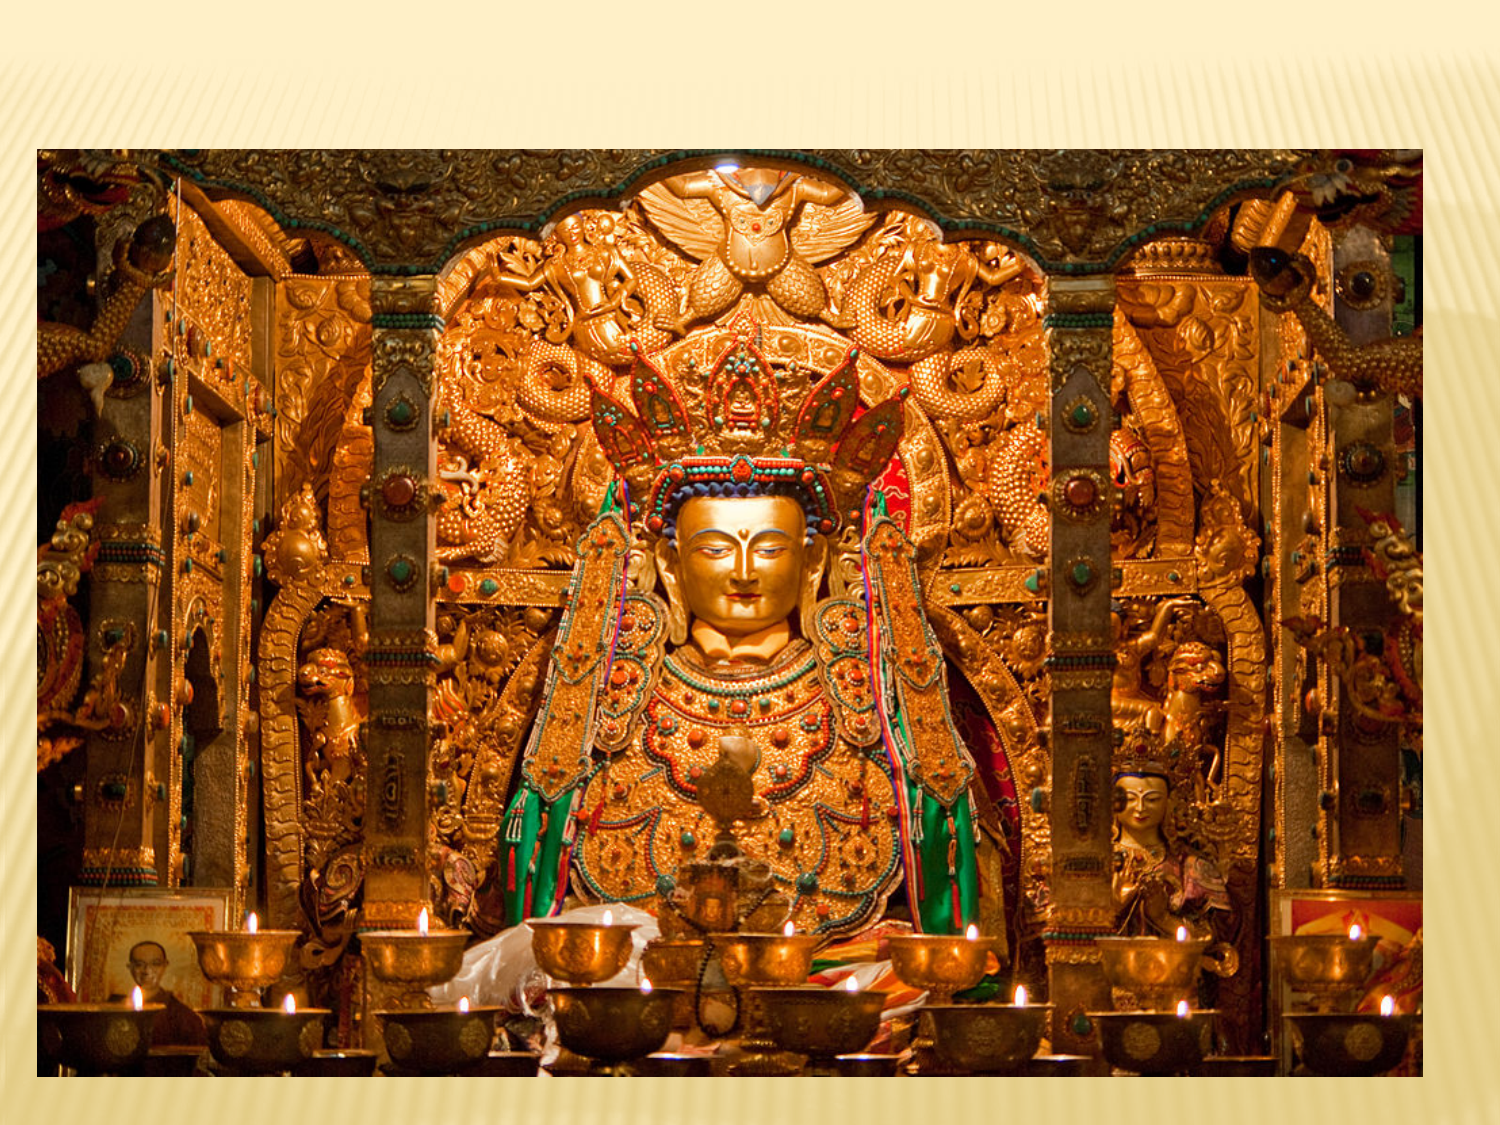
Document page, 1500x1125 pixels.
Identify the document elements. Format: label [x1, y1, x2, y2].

picture [37, 149, 1424, 1077]
